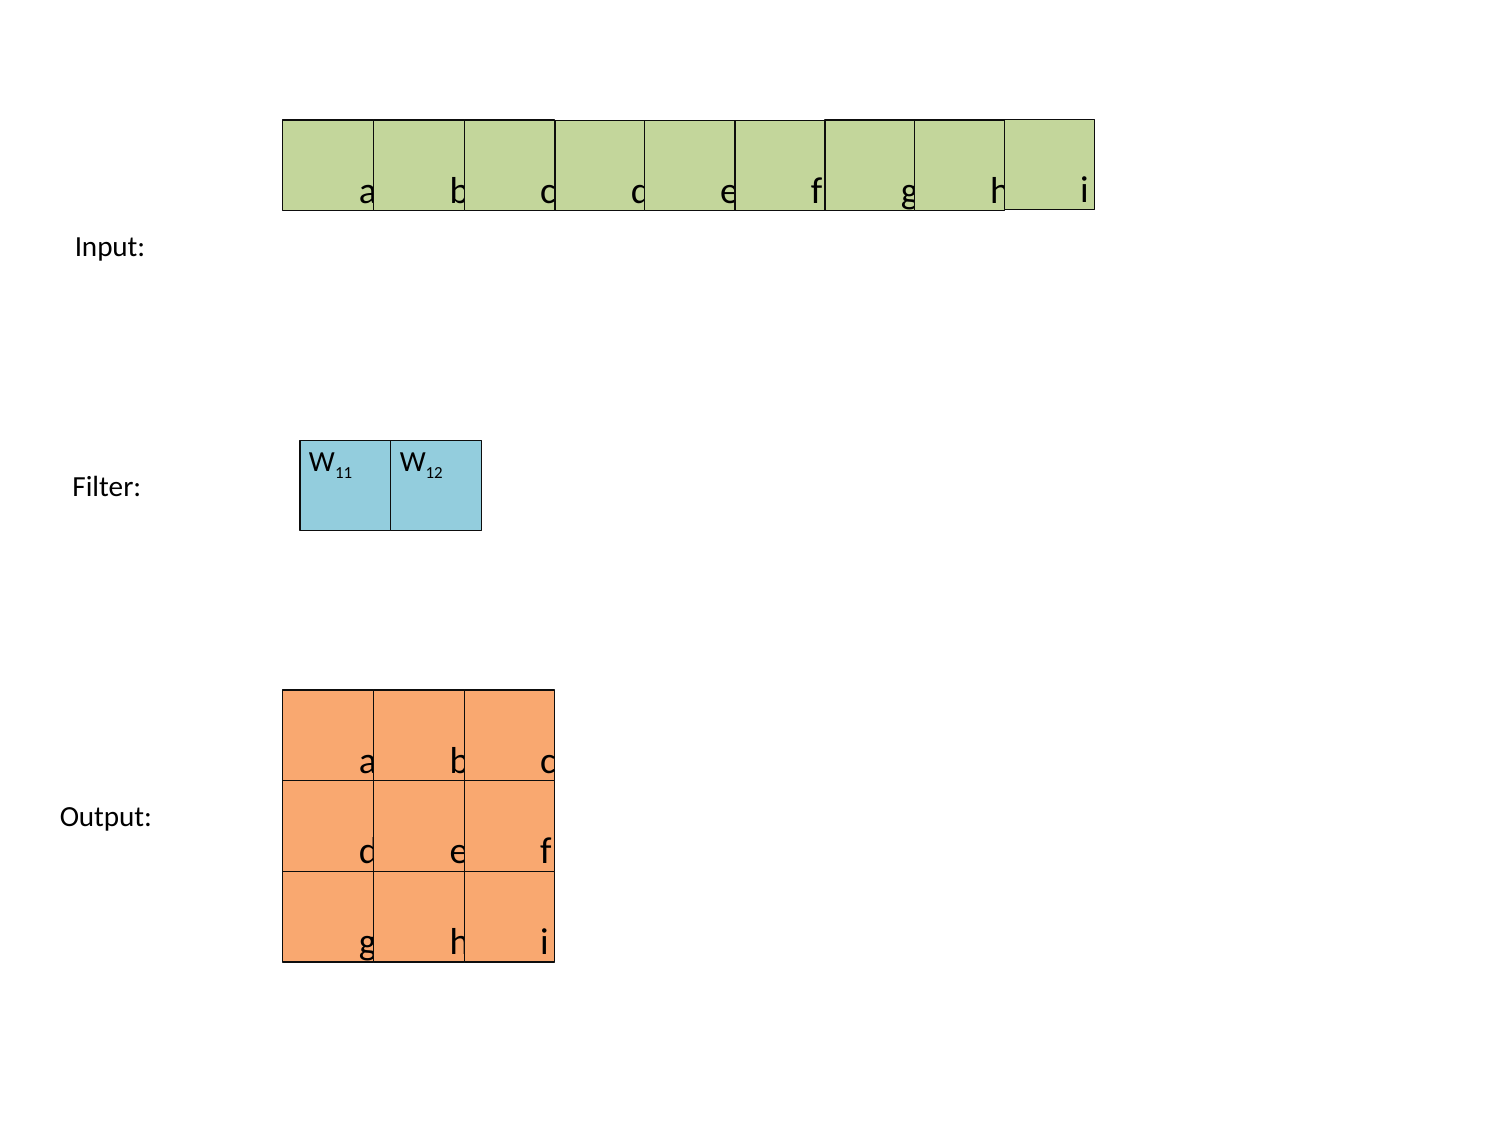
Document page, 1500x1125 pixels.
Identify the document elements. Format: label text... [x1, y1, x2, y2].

text_box Filter: [57, 460, 270, 510]
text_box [299, 439, 482, 532]
text_box Output: [45, 790, 258, 840]
text_box Input: [60, 220, 249, 270]
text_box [282, 119, 1096, 211]
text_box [282, 689, 556, 963]
